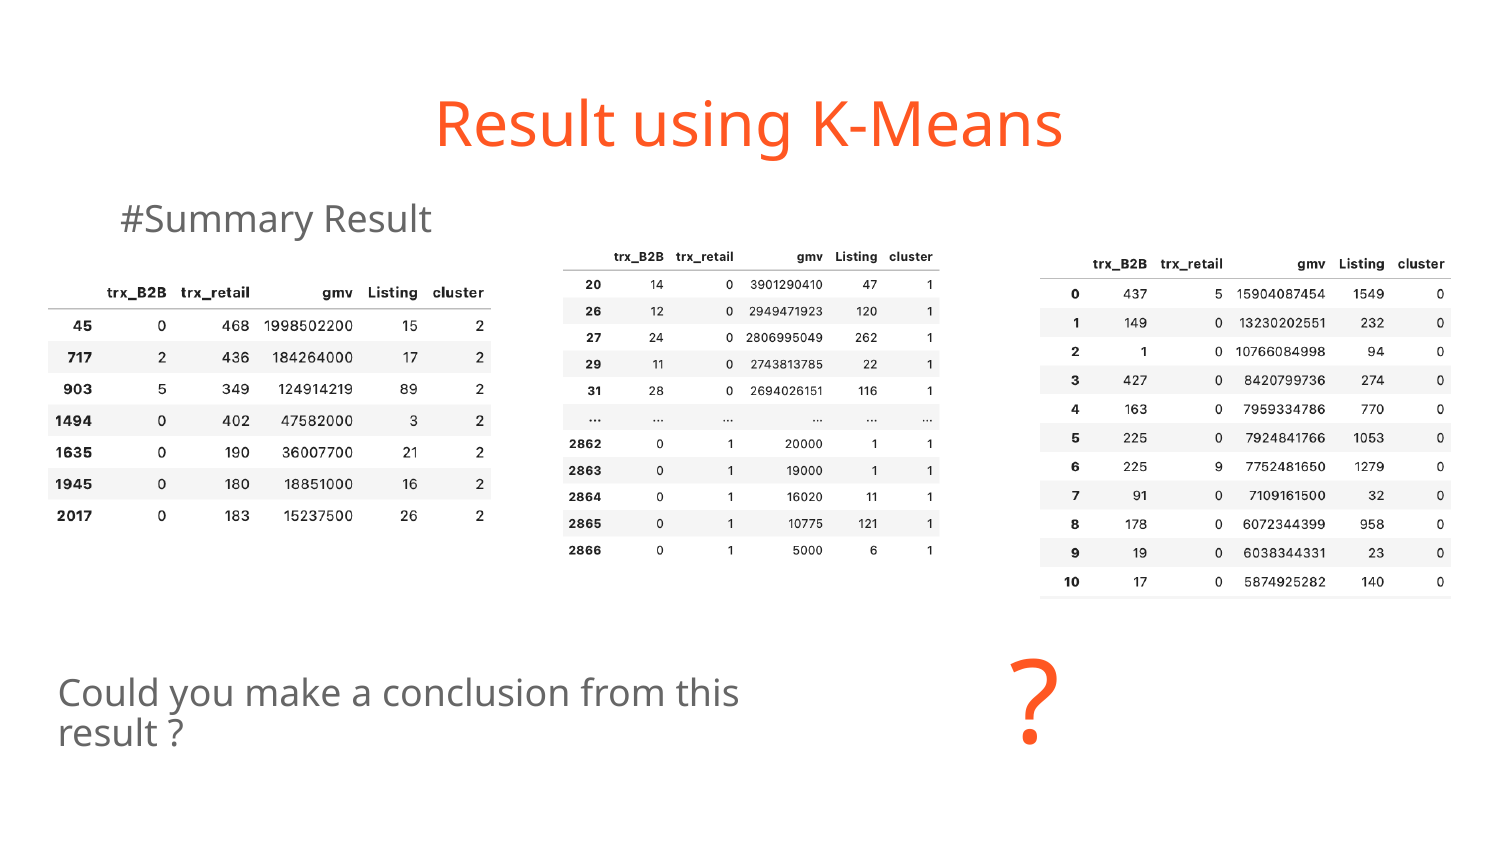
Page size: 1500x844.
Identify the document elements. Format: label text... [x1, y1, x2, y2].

picture [563, 242, 949, 574]
list #Summary Result [108, 194, 1403, 730]
picture [42, 275, 503, 541]
picture [1036, 244, 1466, 599]
title Result using K-Means [103, 44, 1397, 208]
text_box Could you make a conclusion from this result ? [42, 658, 890, 770]
title ? [881, 635, 1189, 777]
